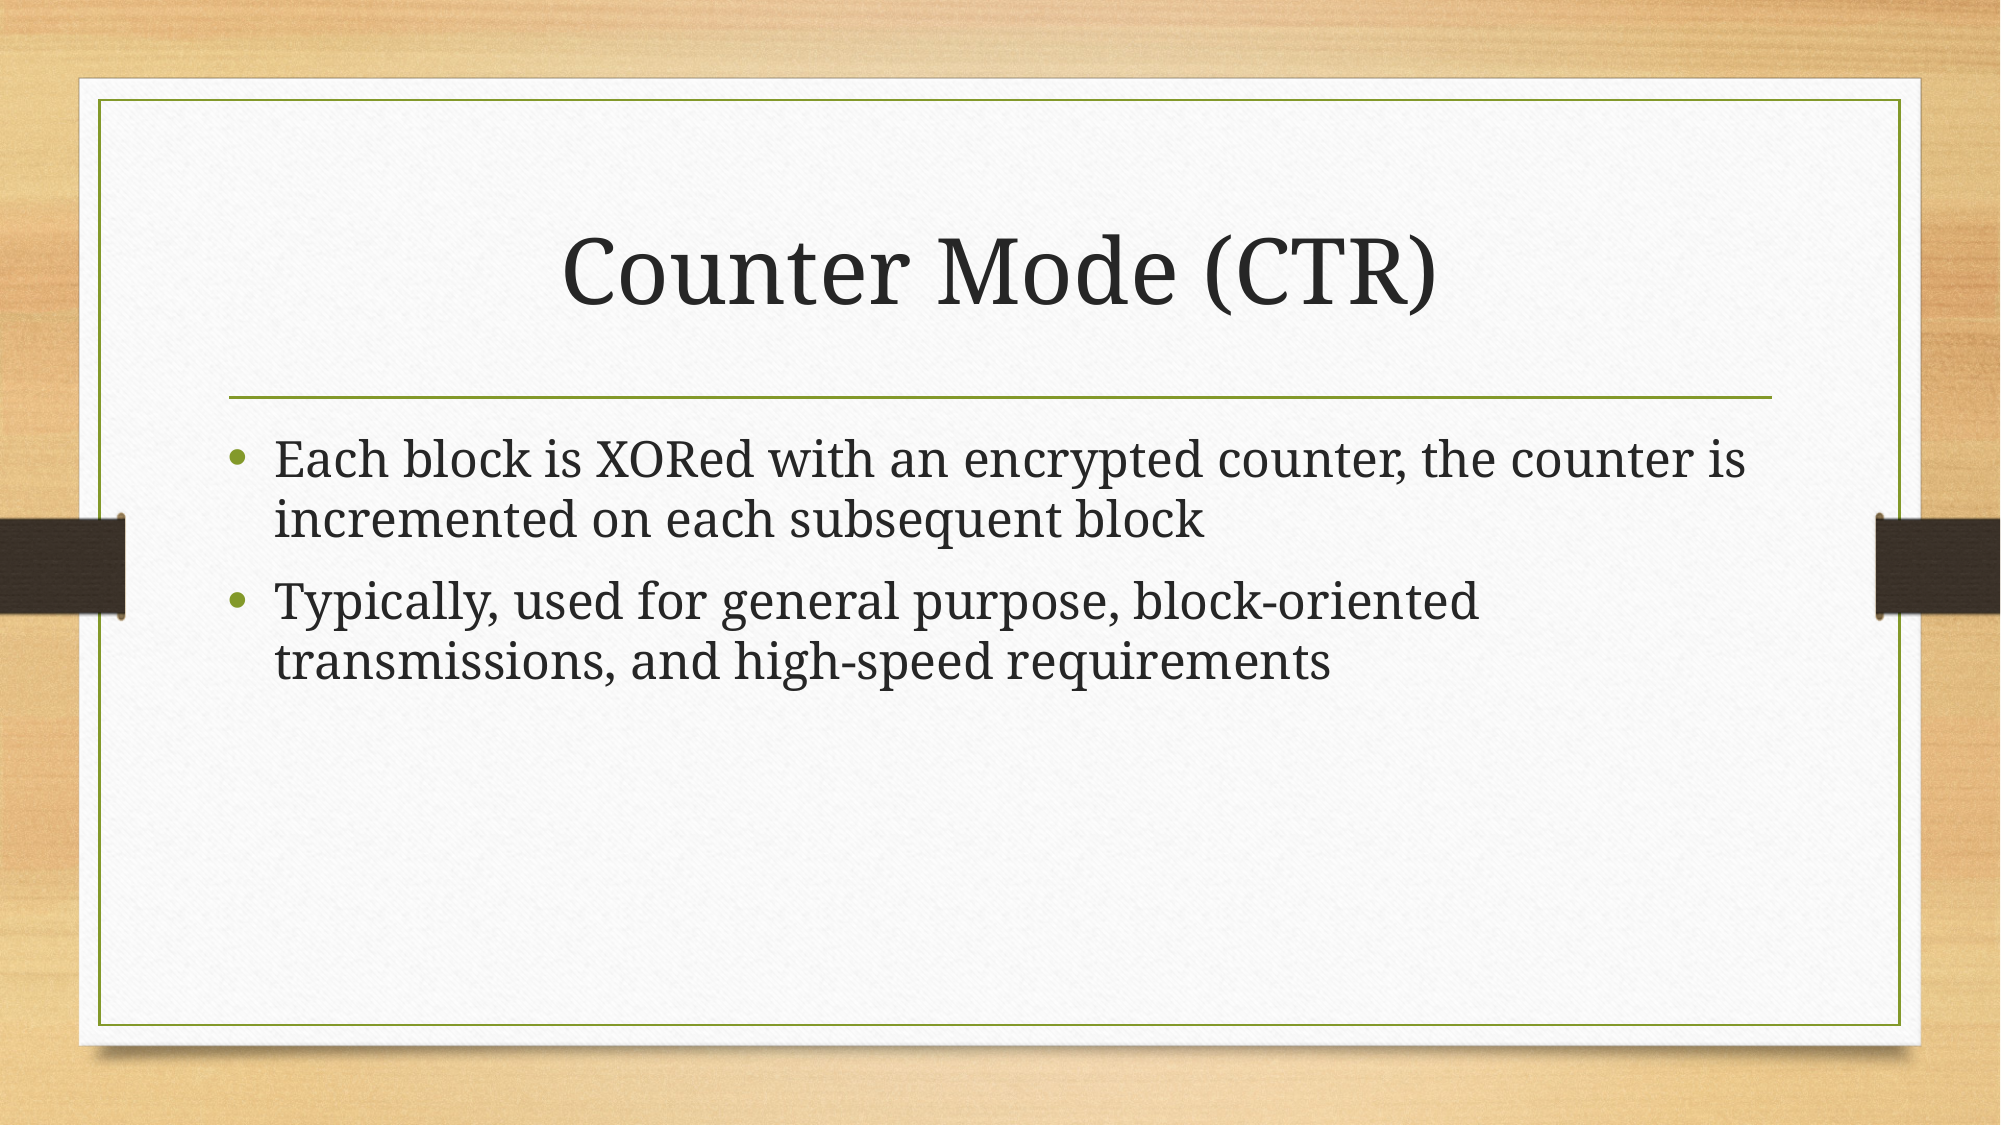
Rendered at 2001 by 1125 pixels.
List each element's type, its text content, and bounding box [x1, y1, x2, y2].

title Counter Mode (CTR) [212, 161, 1788, 375]
list Each block is XORed with an encrypted counter, the counter is incremented on each subsequent block Typically, used for general purpose, block-oriented transmissions, and high-speed requirements [212, 419, 1788, 964]
picture [0, 0, 2001, 1125]
